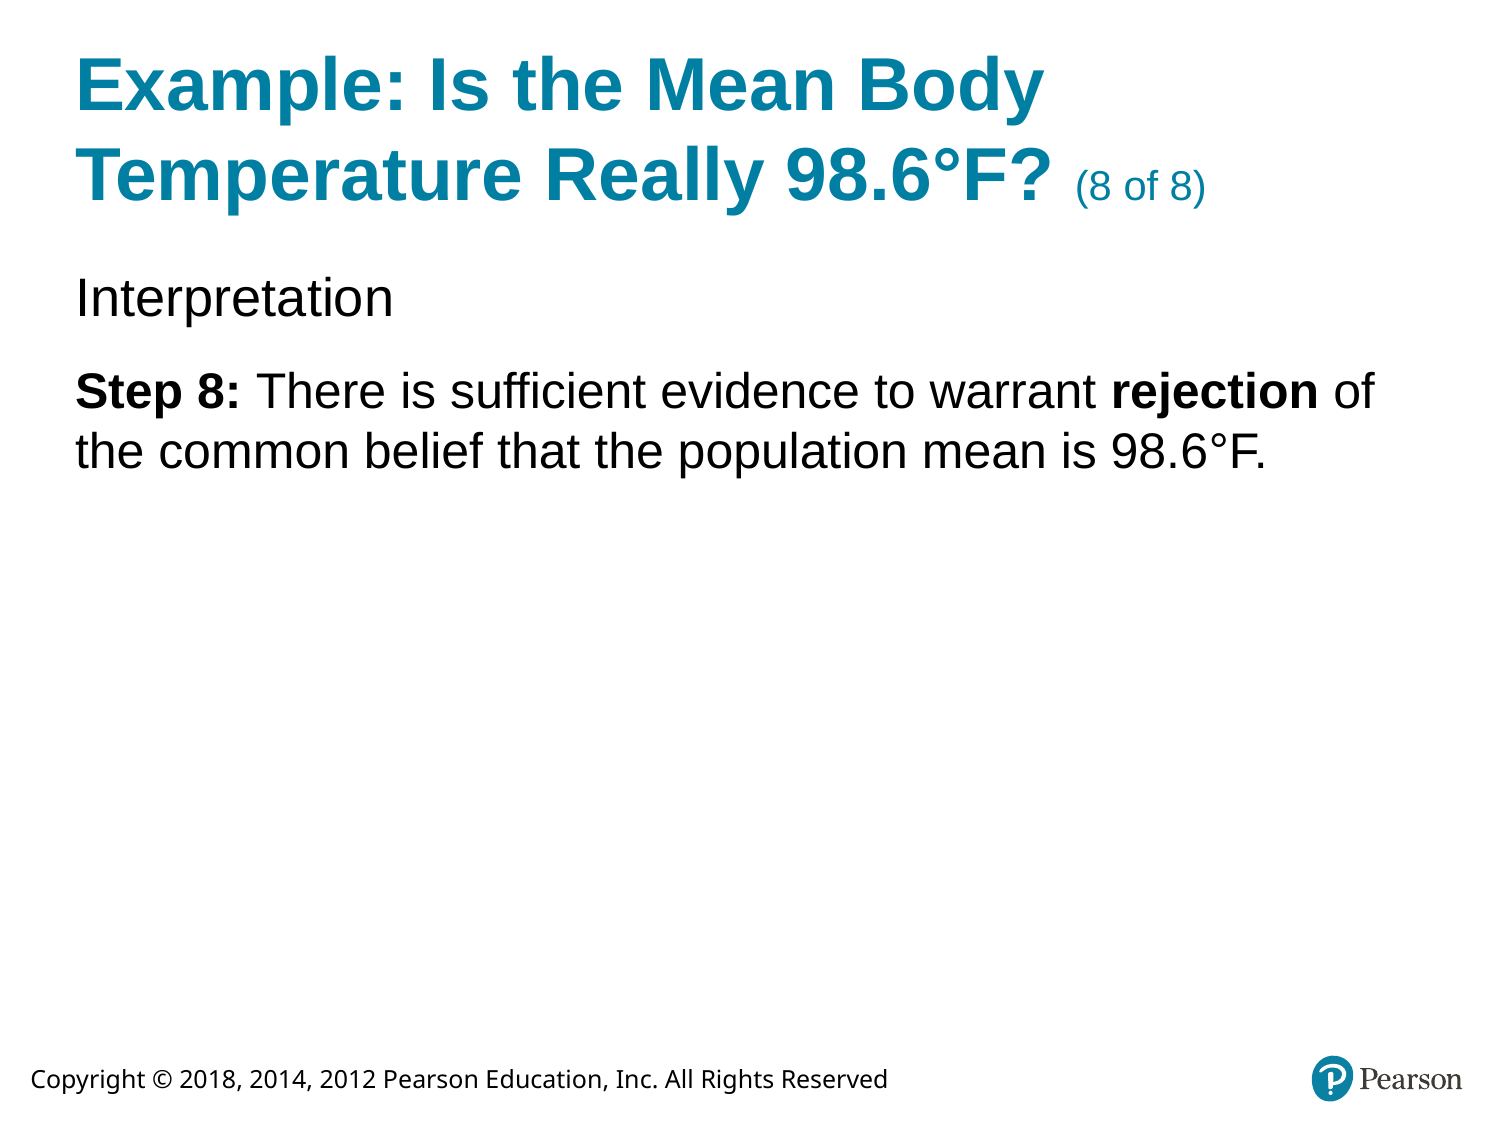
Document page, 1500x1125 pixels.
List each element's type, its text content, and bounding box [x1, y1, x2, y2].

title Example: Is the Mean Body Temperature Really 98.6°F? (8 of 8) [75, 35, 1475, 216]
list Interpretation Step 8: There is sufficient evidence to warrant rejection of the common belief that the population mean is 98.6°F. [75, 262, 1450, 1000]
